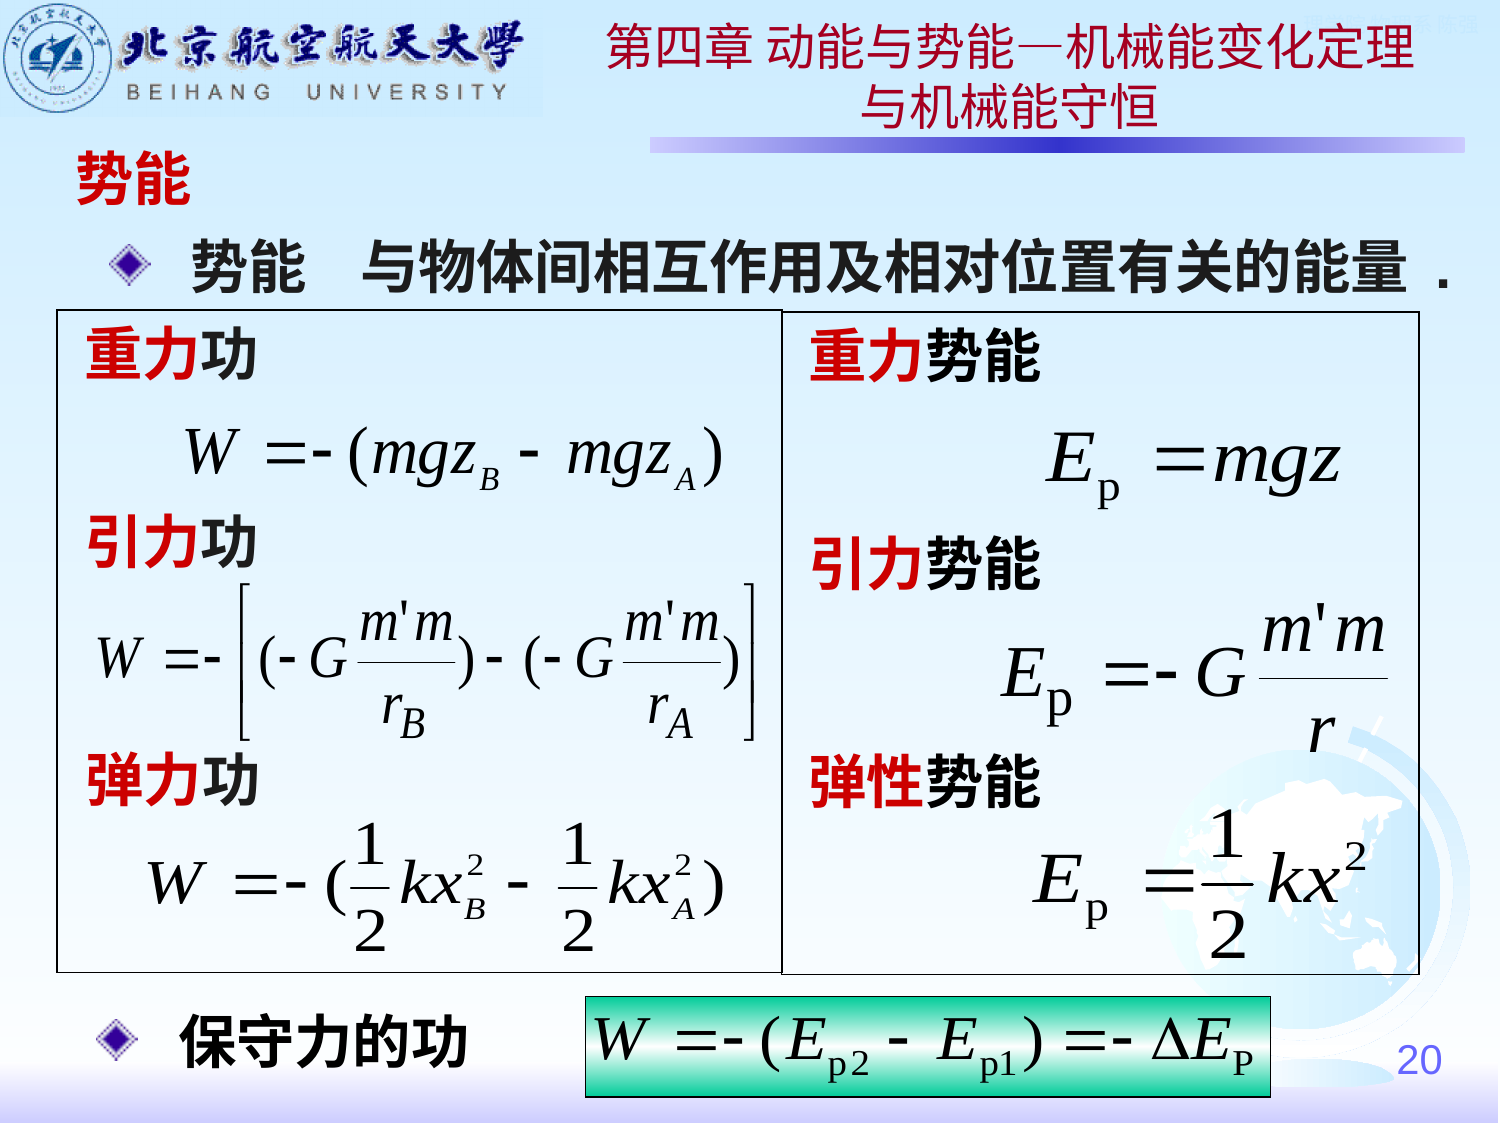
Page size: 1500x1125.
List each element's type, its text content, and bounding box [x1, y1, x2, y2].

picture [109, 244, 151, 286]
text_box 势能 [60, 134, 470, 220]
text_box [781, 311, 1420, 975]
text_box 第四章 动能与势能—机械能变化定理 与机械能守恒 [537, 30, 1483, 121]
text_box 势能 与物体间相互作用及相对位置有关的能量 . [94, 222, 1500, 378]
picture [0, 0, 543, 117]
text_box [19, 309, 783, 973]
slide_number 20 [1273, 1024, 1459, 1101]
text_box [81, 997, 1270, 1097]
